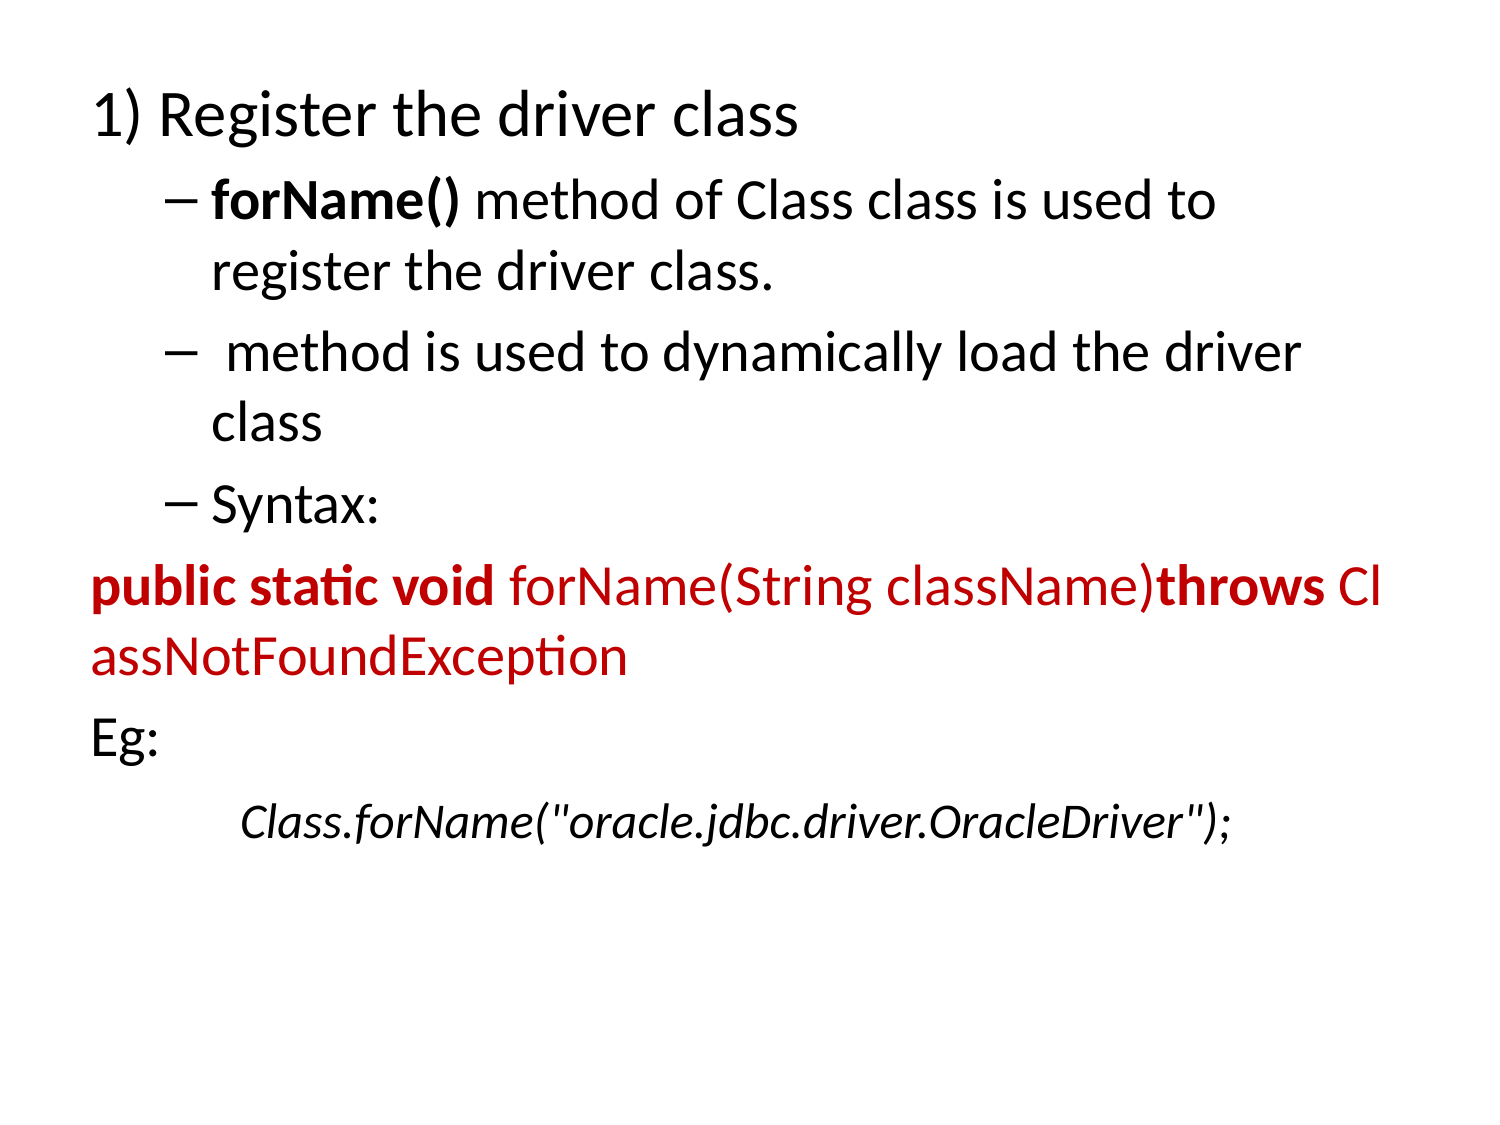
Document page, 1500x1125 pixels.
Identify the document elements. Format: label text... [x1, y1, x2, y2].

list 1) Register the driver class forName() method of Class class is used to register the driver class. method is used to dynamically load the driver class Syntax: public static void forName(String className)throws ClassNotFoundException Eg: Class.forName("oracle.jdbc.driver.OracleDriver"); [75, 62, 1425, 1005]
